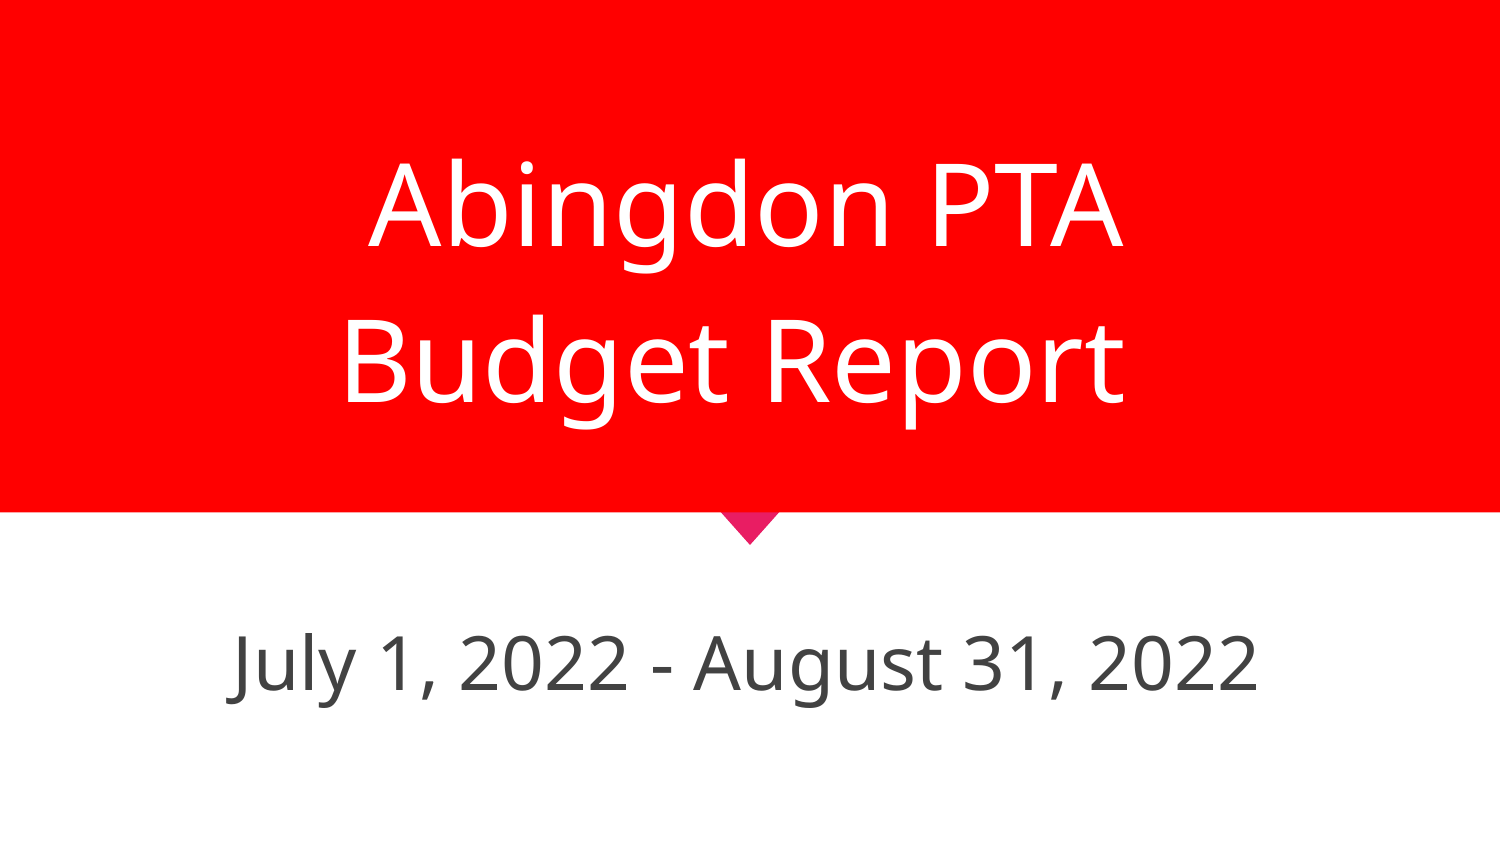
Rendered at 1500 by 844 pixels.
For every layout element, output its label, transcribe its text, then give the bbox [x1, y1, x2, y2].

title Abingdon PTA Budget Report [67, 105, 1427, 452]
subtitle July 1, 2022 - August 31, 2022 [67, 557, 1427, 765]
